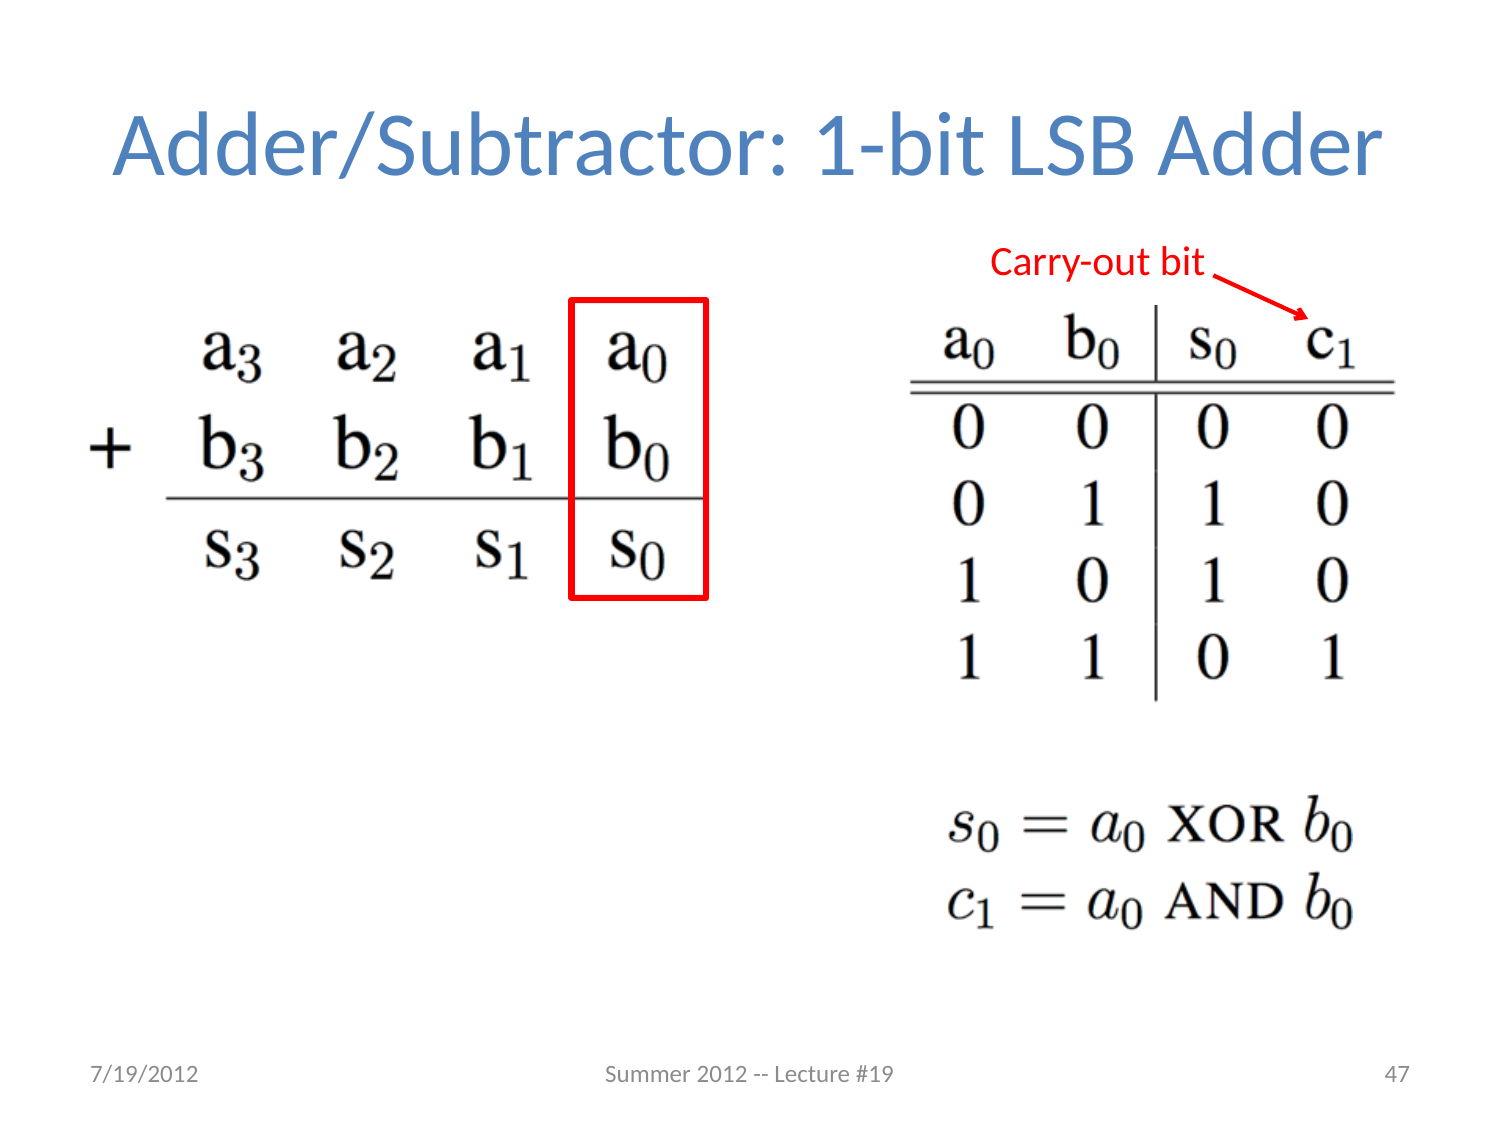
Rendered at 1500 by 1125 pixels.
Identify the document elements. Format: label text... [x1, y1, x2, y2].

slide_number 47 [1074, 1042, 1425, 1103]
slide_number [75, 1042, 425, 1103]
picture [89, 299, 711, 601]
picture [909, 305, 1396, 703]
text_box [973, 225, 1309, 320]
picture [946, 794, 1081, 931]
title Adder/Subtractor: 1-bit LSB Adder [75, 45, 1425, 233]
picture [1083, 794, 1353, 931]
footer Summer 2012 -- Lecture #19 [512, 1042, 988, 1103]
